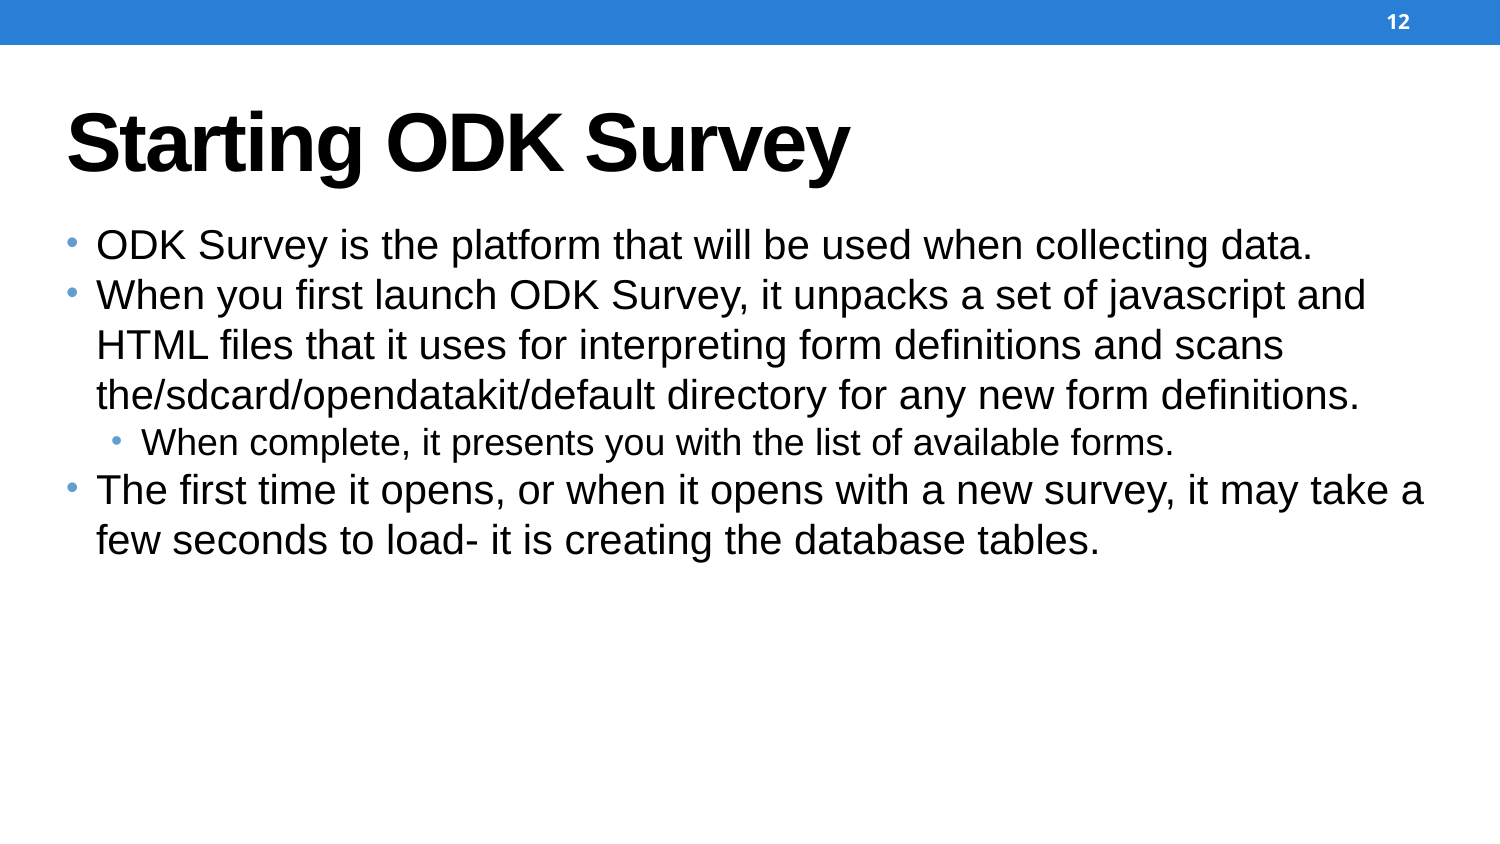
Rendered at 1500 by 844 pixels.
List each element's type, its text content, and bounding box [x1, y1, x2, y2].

title Starting ODK Survey [51, 72, 1449, 167]
list ODK Survey is the platform that will be used when collecting data. When you first launch ODK Survey, it unpacks a set of javascript and HTML files that it uses for interpreting form definitions and scans the/sdcard/opendatakit/default directory for any new form definitions. When complete, it presents you with the list of available forms. The first time it opens, or when it opens with a new survey, it may take a few seconds to load- it is creating the database tables. [51, 202, 1449, 750]
slide_number 12 [1250, 2, 1425, 43]
